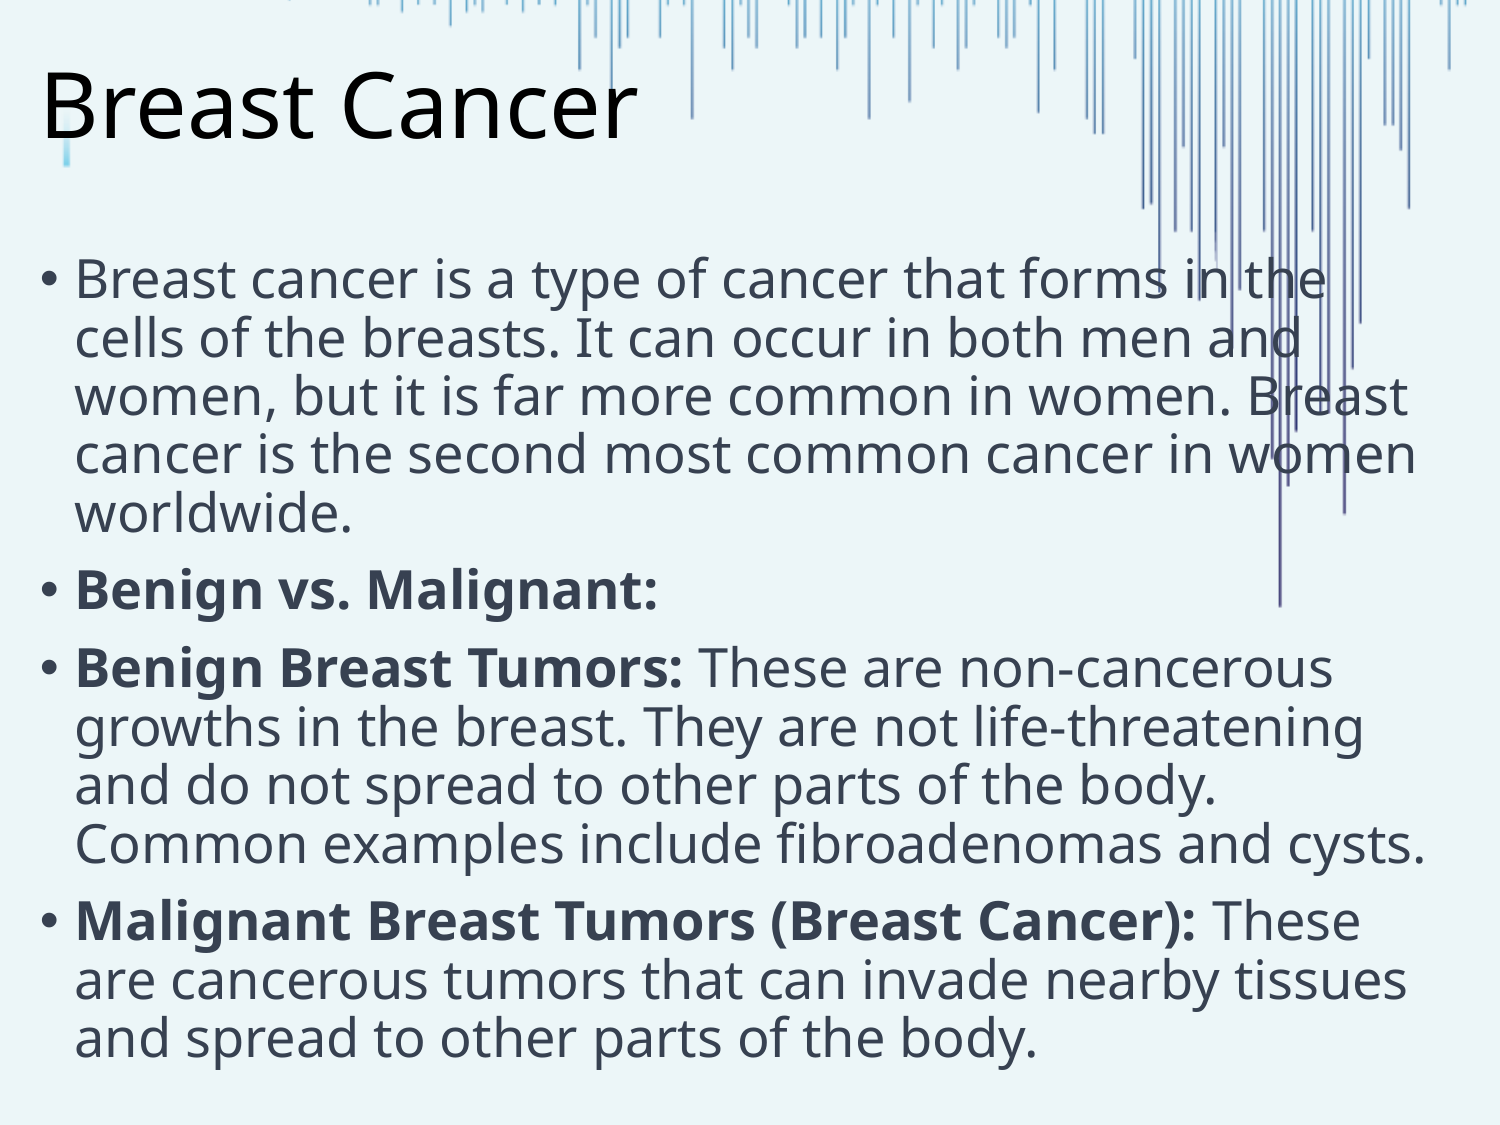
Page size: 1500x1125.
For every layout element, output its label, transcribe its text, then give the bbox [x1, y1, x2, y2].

picture [0, 0, 1500, 1125]
title Breast Cancer [24, 0, 1319, 218]
list Breast cancer is a type of cancer that forms in the cells of the breasts. It can occur in both men and women, but it is far more common in women. Breast cancer is the second most common cancer in women worldwide. Benign vs. Malignant: Benign Breast Tumors: These are non-cancerous growths in the breast. They are not life-threatening and do not spread to other parts of the body. Common examples include fibroadenomas and cysts. Malignant Breast Tumors (Breast Cancer): These are cancerous tumors that can invade nearby tissues and spread to other parts of the body. [24, 244, 1449, 1102]
